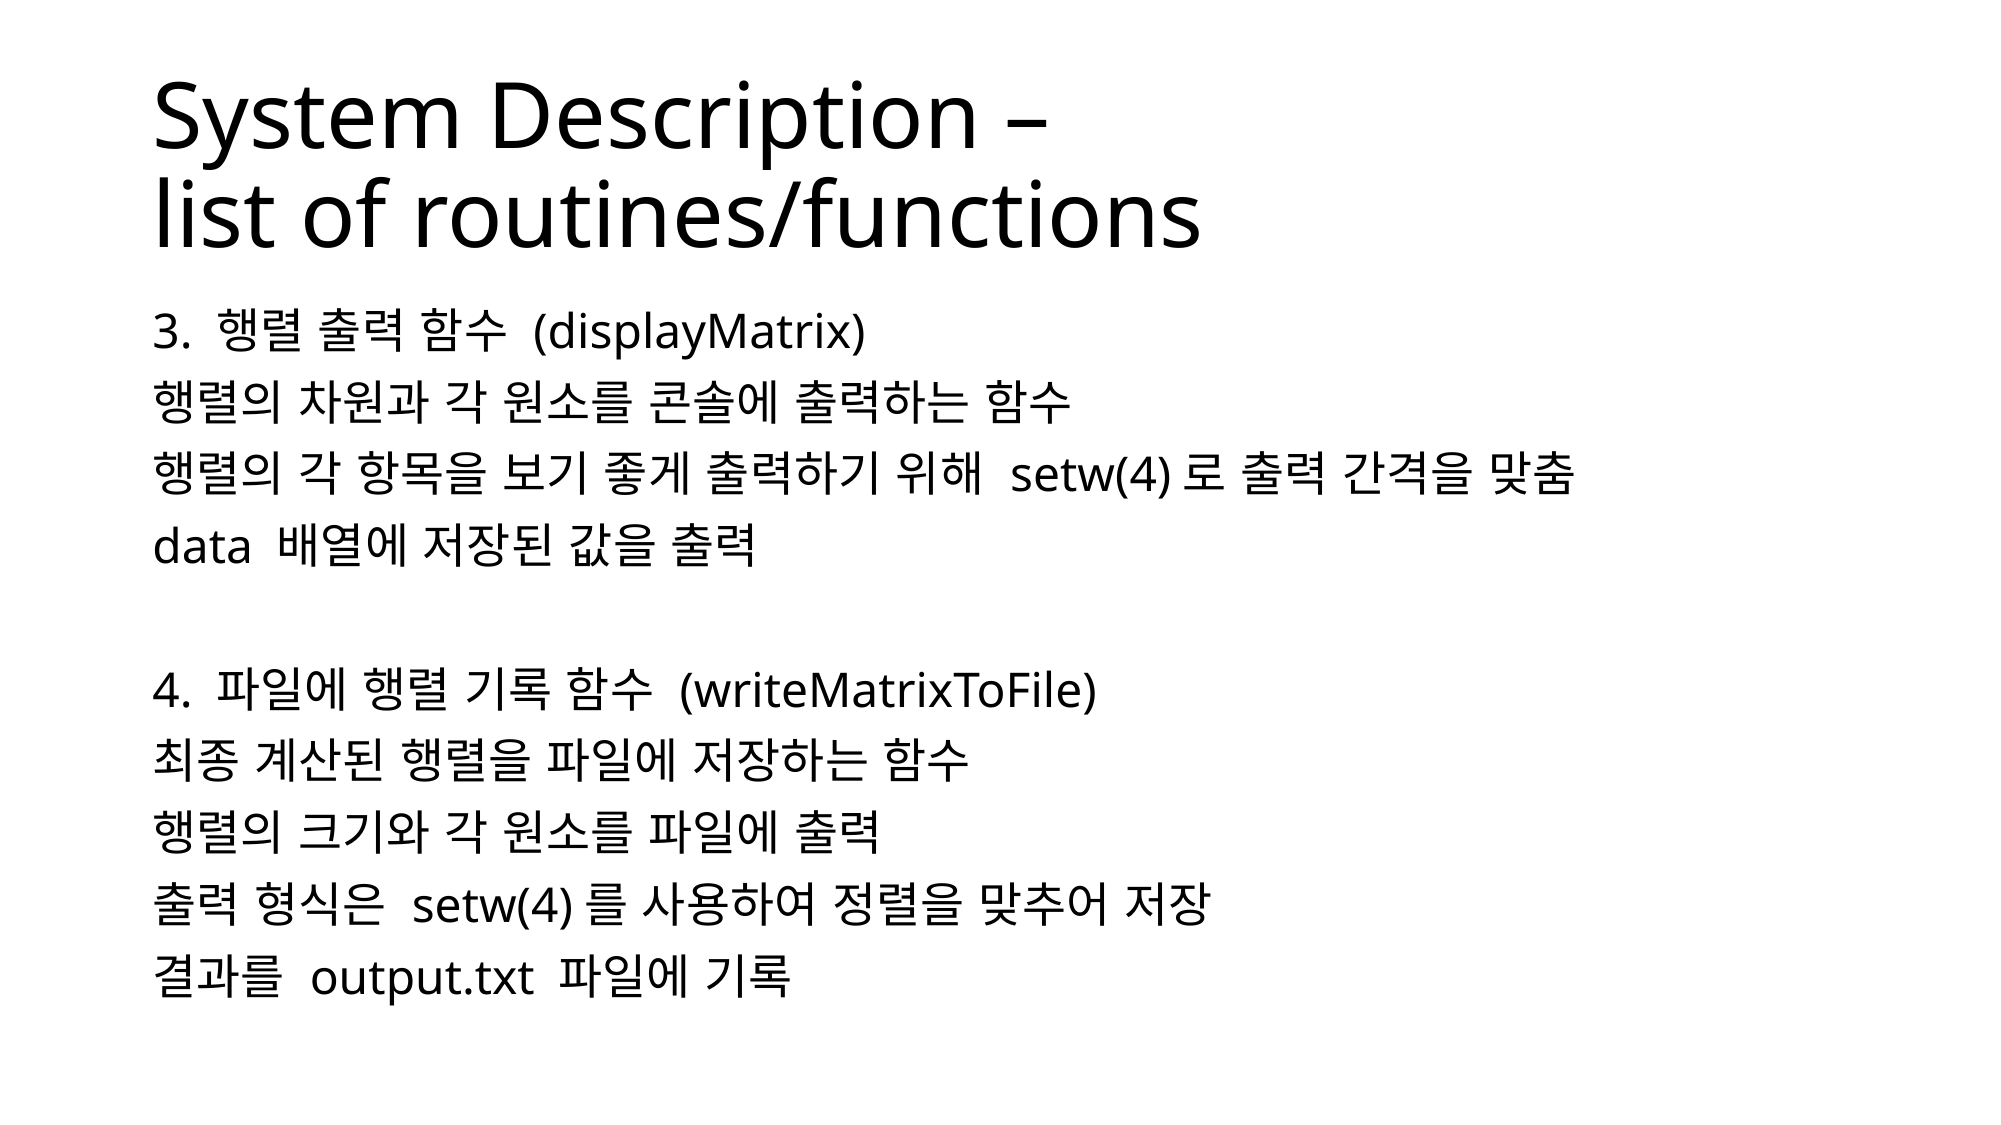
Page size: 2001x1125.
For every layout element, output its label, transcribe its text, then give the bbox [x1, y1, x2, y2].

list 3. 행렬 출력 함수 (displayMatrix) 행렬의 차원과 각 원소를 콘솔에 출력하는 함수 행렬의 각 항목을 보기 좋게 출력하기 위해 setw(4)로 출력 간격을 맞춤 data 배열에 저장된 값을 출력 4. 파일에 행렬 기록 함수 (writeMatrixToFile) 최종 계산된 행렬을 파일에 저장하는 함수 행렬의 크기와 각 원소를 파일에 출력 출력 형식은 setw(4)를 사용하여 정렬을 맞추어 저장 결과를 output.txt 파일에 기록 [137, 299, 1863, 1014]
title System Description – list of routines/functions [137, 59, 1863, 278]
